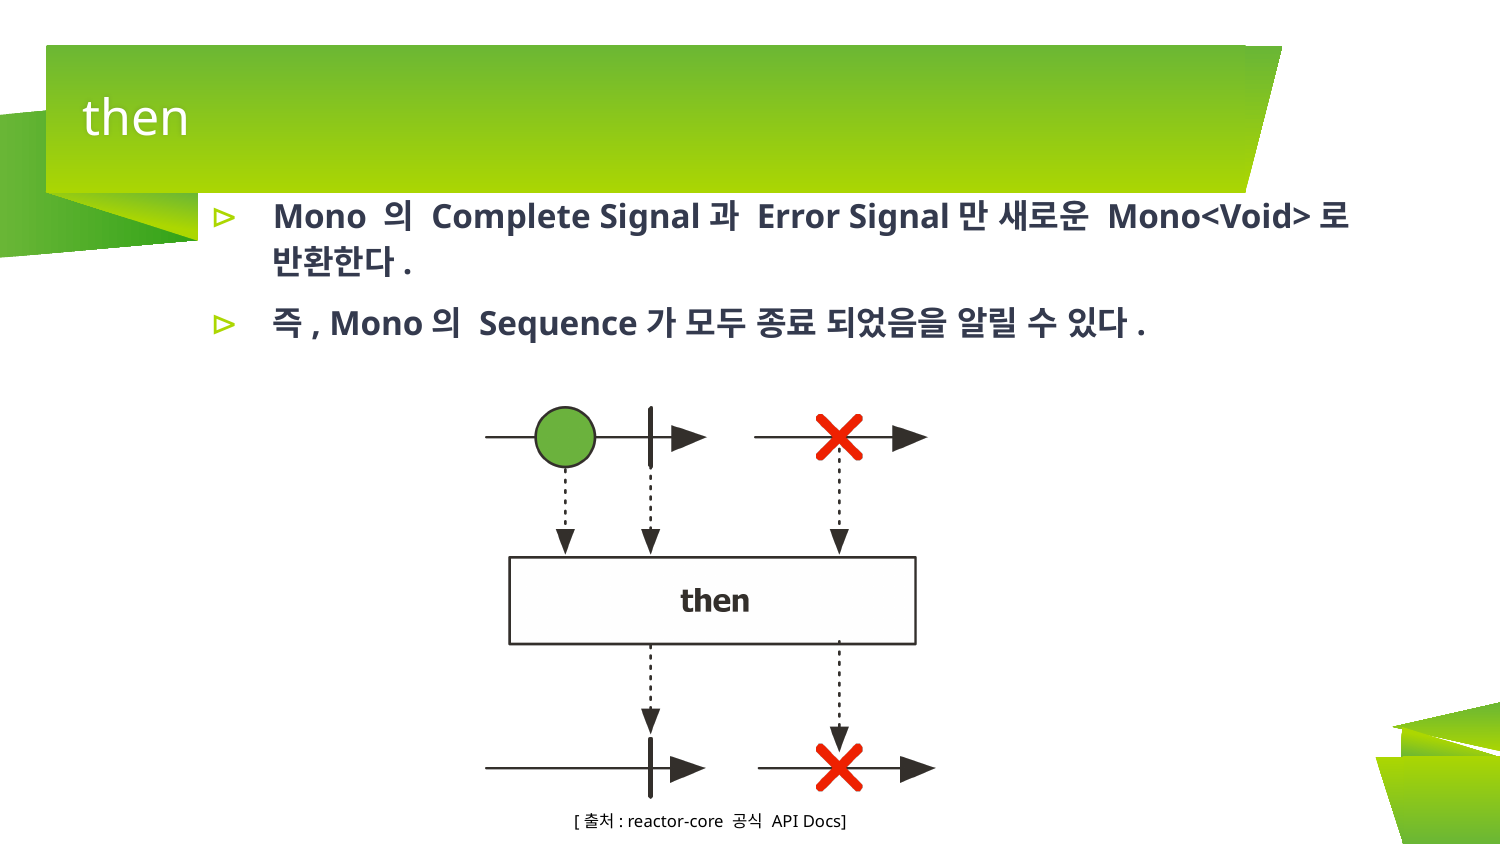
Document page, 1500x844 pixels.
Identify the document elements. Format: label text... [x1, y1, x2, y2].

title then [82, 45, 1268, 193]
text_box Mono 의 Complete Signal과 Error Signal만 새로운 Mono<Void>로 반환한다. [197, 189, 1423, 251]
text_box 즉, Mono의 Sequence가 모두 종료 되었음을 알릴 수 있다. [197, 296, 1423, 414]
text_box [349, 406, 1072, 839]
